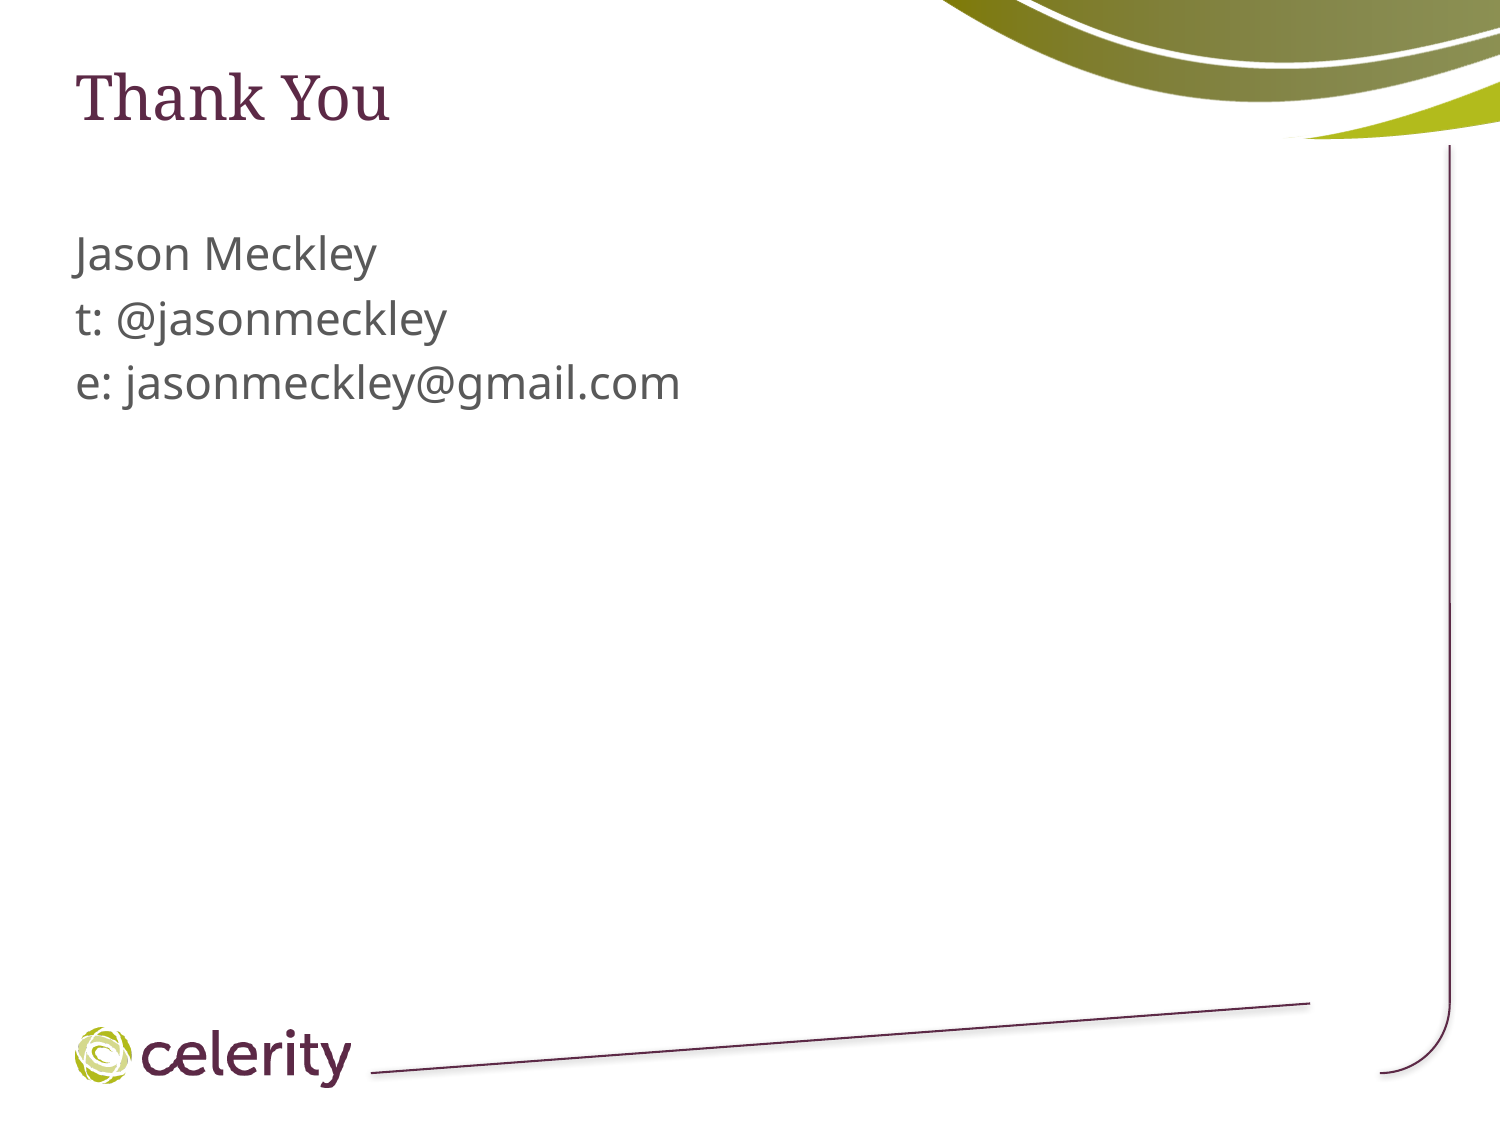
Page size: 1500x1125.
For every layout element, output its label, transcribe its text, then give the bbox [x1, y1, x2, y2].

picture [75, 1027, 351, 1088]
title Thank You [75, 1, 1025, 189]
list Jason Meckley t: @jasonmeckley e: jasonmeckley@gmail.com [75, 224, 1425, 968]
picture [923, 0, 1500, 145]
